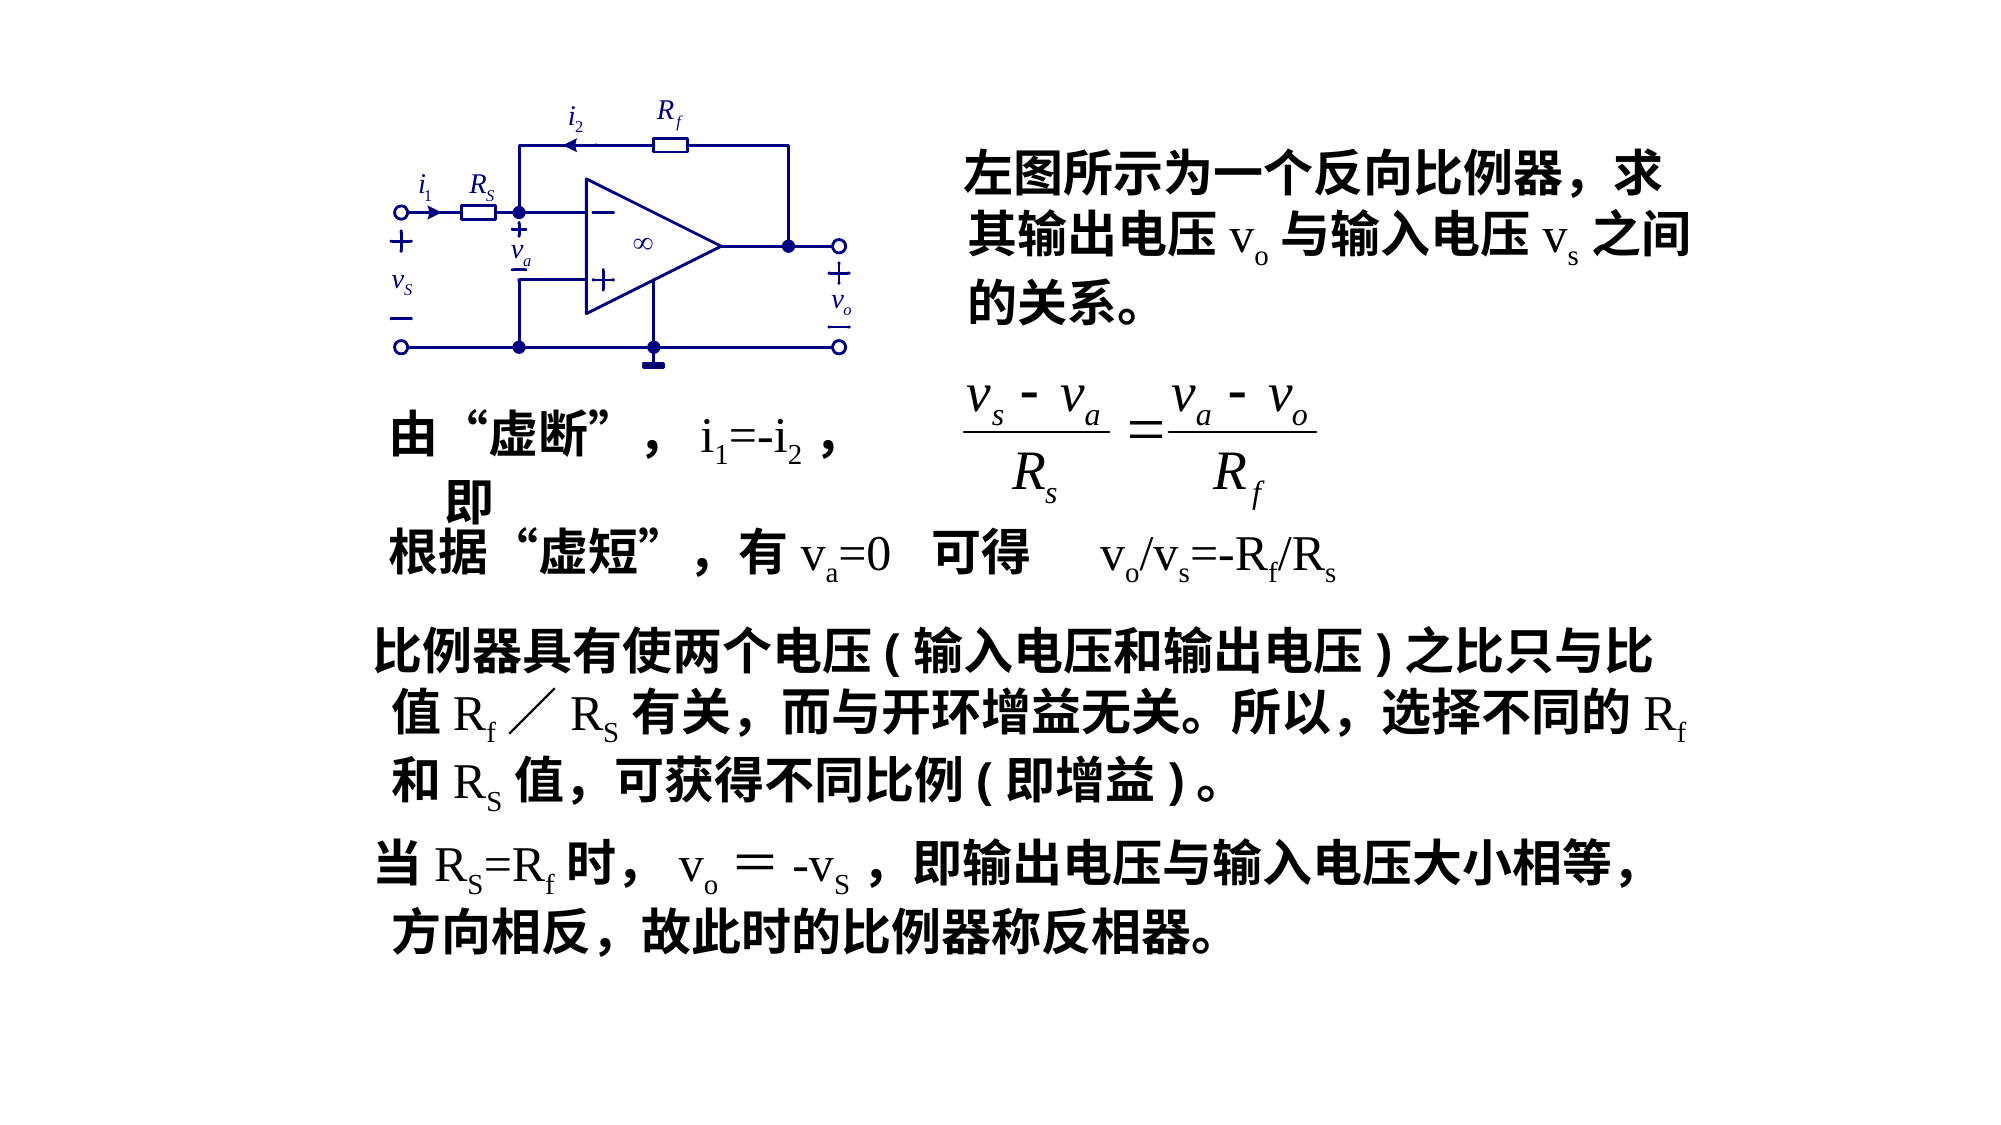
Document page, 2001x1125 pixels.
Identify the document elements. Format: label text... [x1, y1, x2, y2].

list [385, 88, 859, 372]
text_box 比例器具有使两个电压(输入电压和输出电压)之比只与比值Rf／RS有关，而与开环增益无关。所以，选择不同的Rf和RS值，可获得不同比例(即增益)。 [319, 607, 1702, 820]
text_box 由“虚断”，i1=-i2，即 [373, 395, 918, 490]
text_box 左图所示为一个反向比例器，求其输出电压vo与输入电压vs之间的关系。 [896, 125, 1721, 334]
text_box 根据“虚短”，有va=0 [373, 512, 917, 596]
text_box 可得 vo/vs=-Rf/Rs [917, 512, 1485, 596]
text_box 当RS=Rf时，vo＝-vS，即输出电压与输入电压大小相等，方向相反，故此时的比例器称反相器。 [319, 820, 1702, 974]
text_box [954, 357, 1329, 521]
